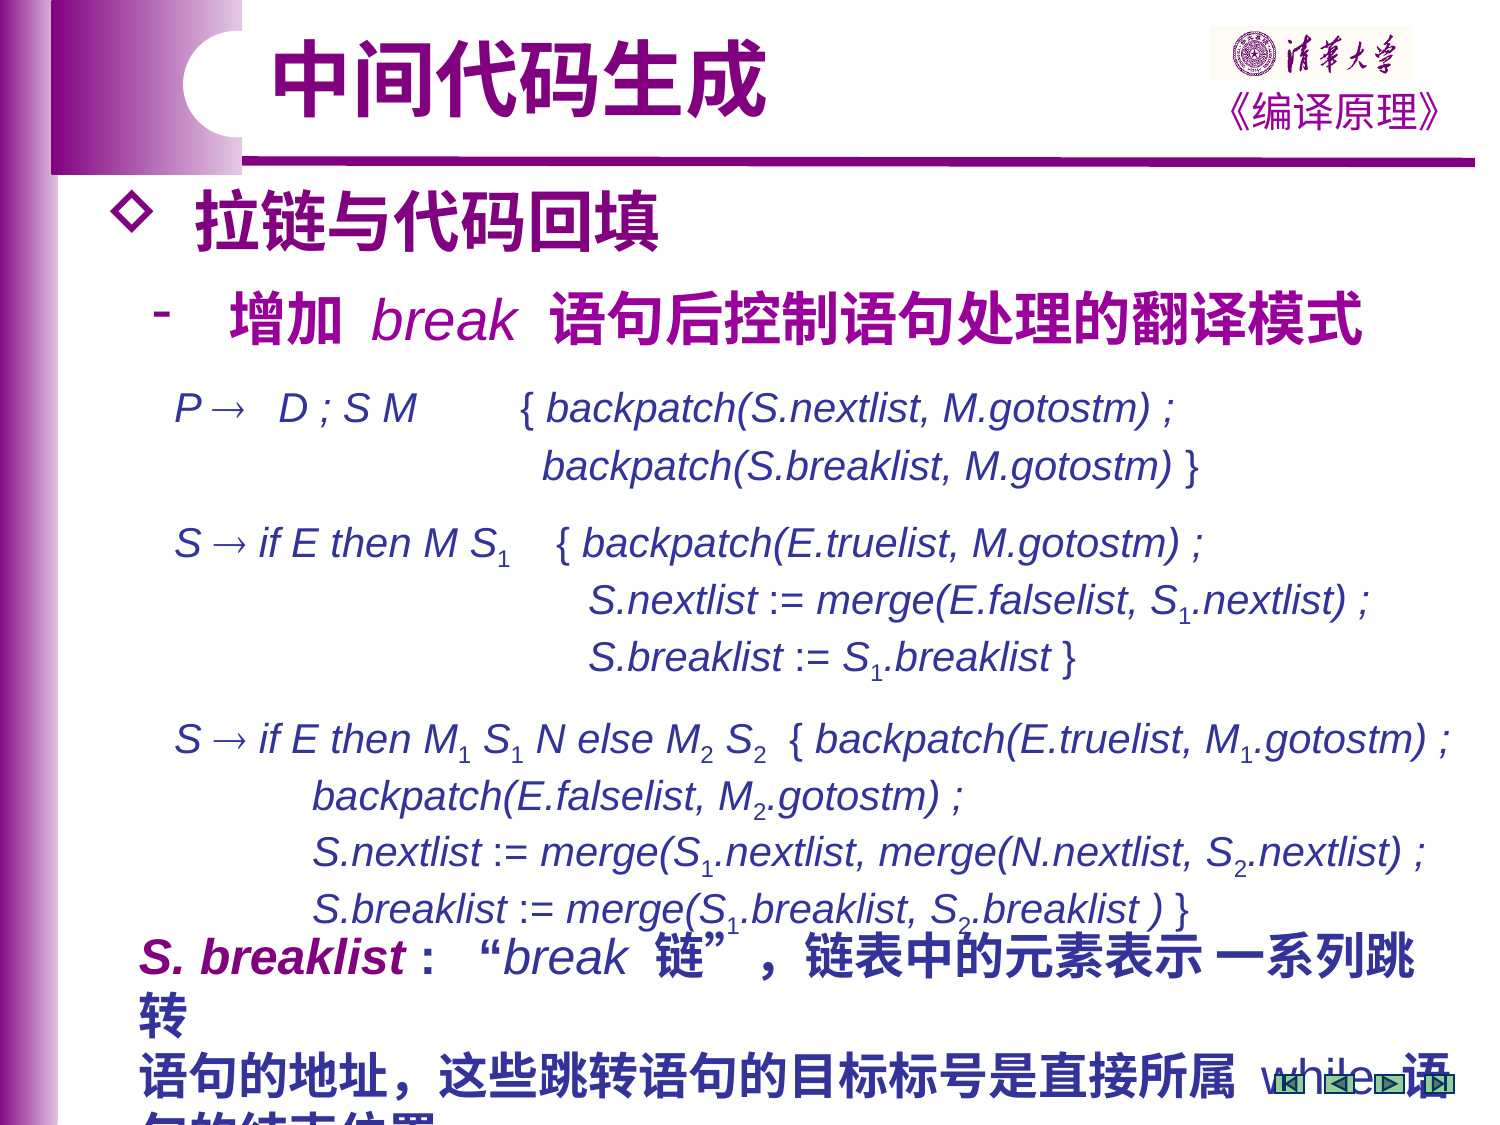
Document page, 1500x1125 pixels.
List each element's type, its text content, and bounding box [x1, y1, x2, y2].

text_box S. breaklist : “break 链”，链表中的元素表示 一系列跳转 语句的地址，这些跳转语句的目标标号是直接所属 while 语句的结束位置 [123, 916, 1475, 1125]
text_box 增加 break 语句后控制语句处理的翻译模式 [137, 275, 1471, 360]
text_box 拉链与代码回填 [87, 172, 1313, 268]
text_box 中间代码生成 [254, 31, 788, 136]
text_box P  D ; S M { backpatch(S.nextlist, M.gotostm) ; backpatch(S.breaklist, M.gotostm) } S  if E then M S1 { backpatch(E.truelist, M.gotostm) ; S.nextlist := merge(E.falselist, S1.nextlist) ; S.breaklist := S1.breaklist } S  if E then M1 S1 N else M2 S2 { backpatch(E.truelist, M1.gotostm) ; backpatch(E.falselist, M2.gotostm) ; S.nextlist := merge(S1.nextlist, merge(N.nextlist, S2.nextlist) ; S.breaklist := merge(S1.breaklist, S2.breaklist ) } [159, 373, 1500, 947]
text_box [1324, 1074, 1355, 1093]
text_box [1274, 1074, 1305, 1093]
text_box [1424, 1074, 1455, 1093]
text_box [1374, 1074, 1405, 1093]
picture [1210, 26, 1412, 79]
